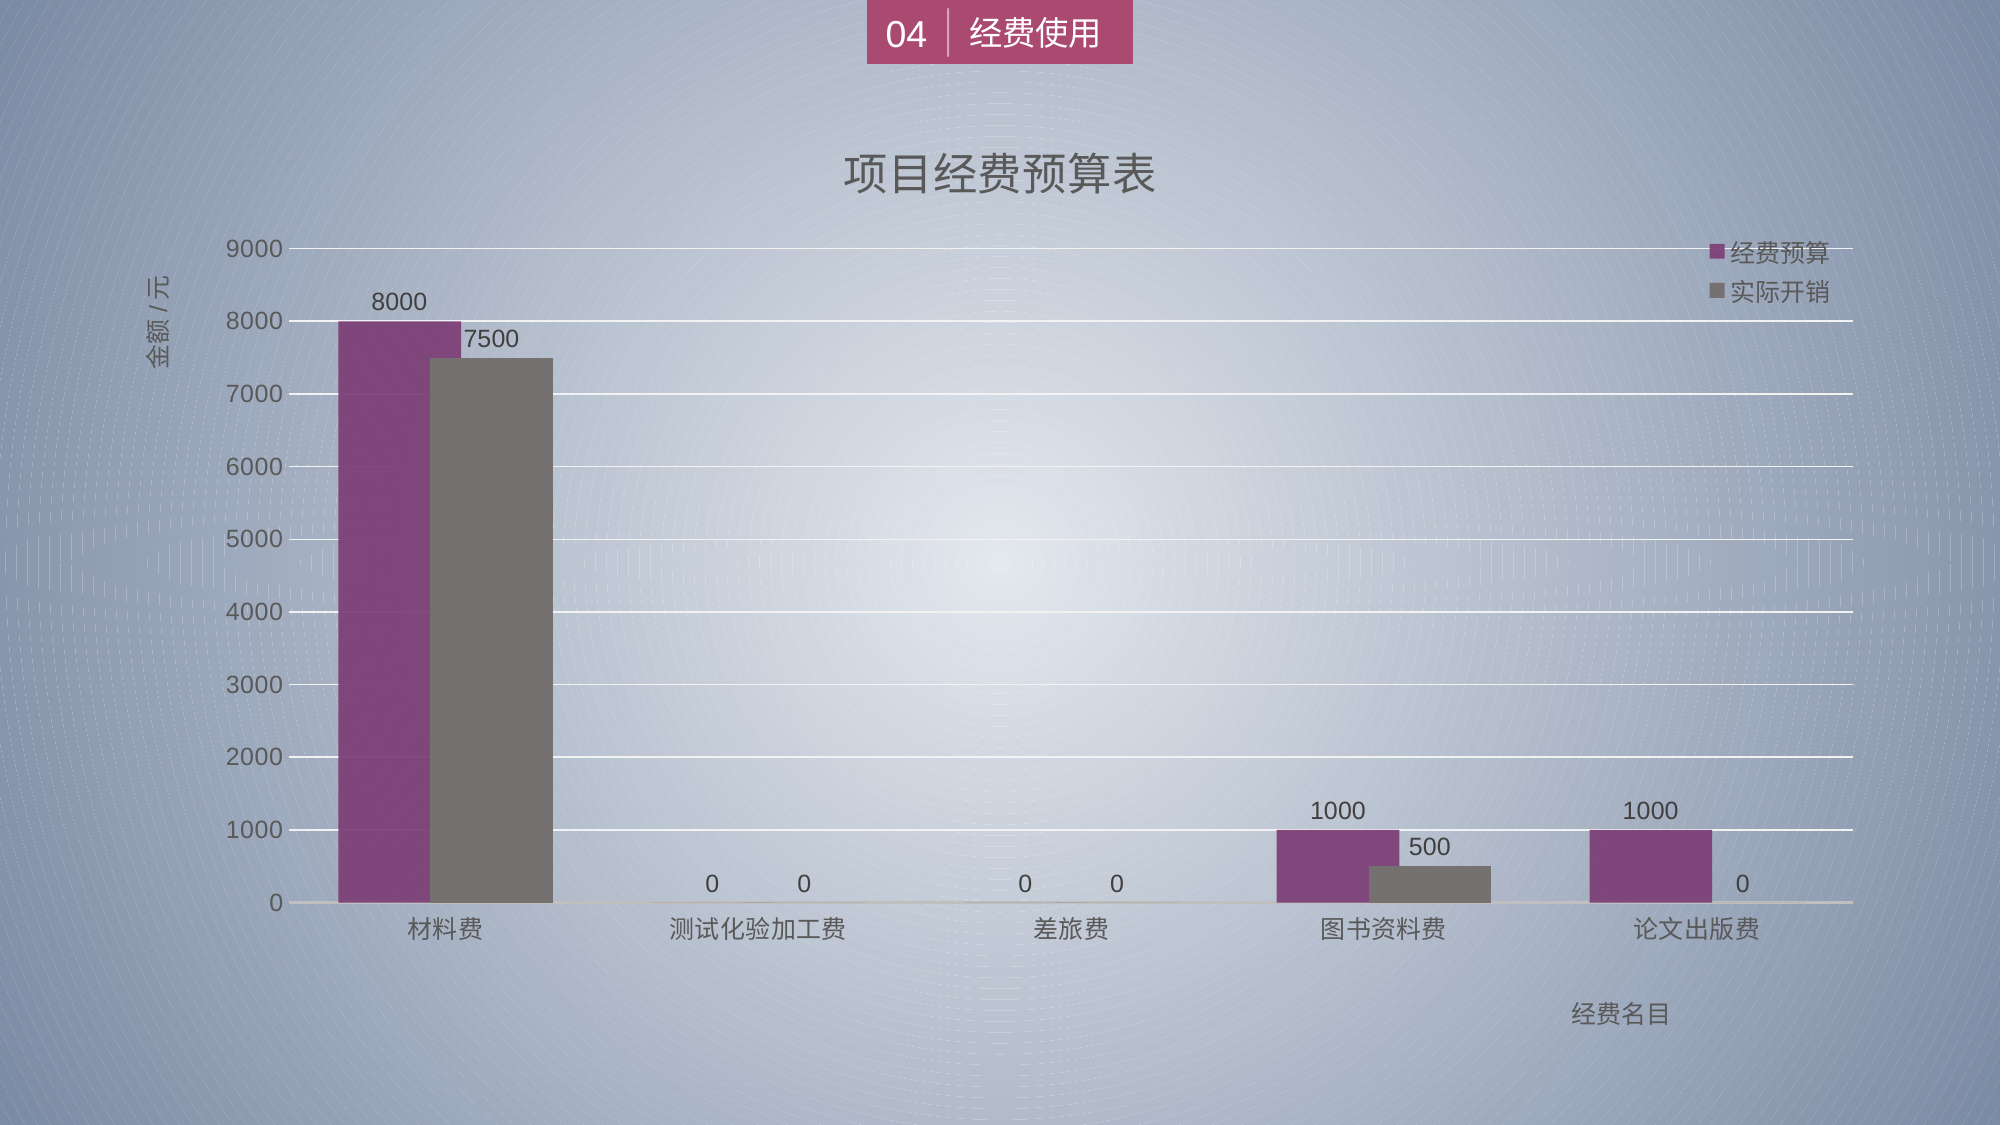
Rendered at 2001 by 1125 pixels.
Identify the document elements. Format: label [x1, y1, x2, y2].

text_box [867, 0, 1133, 63]
chart [111, 100, 1889, 1043]
